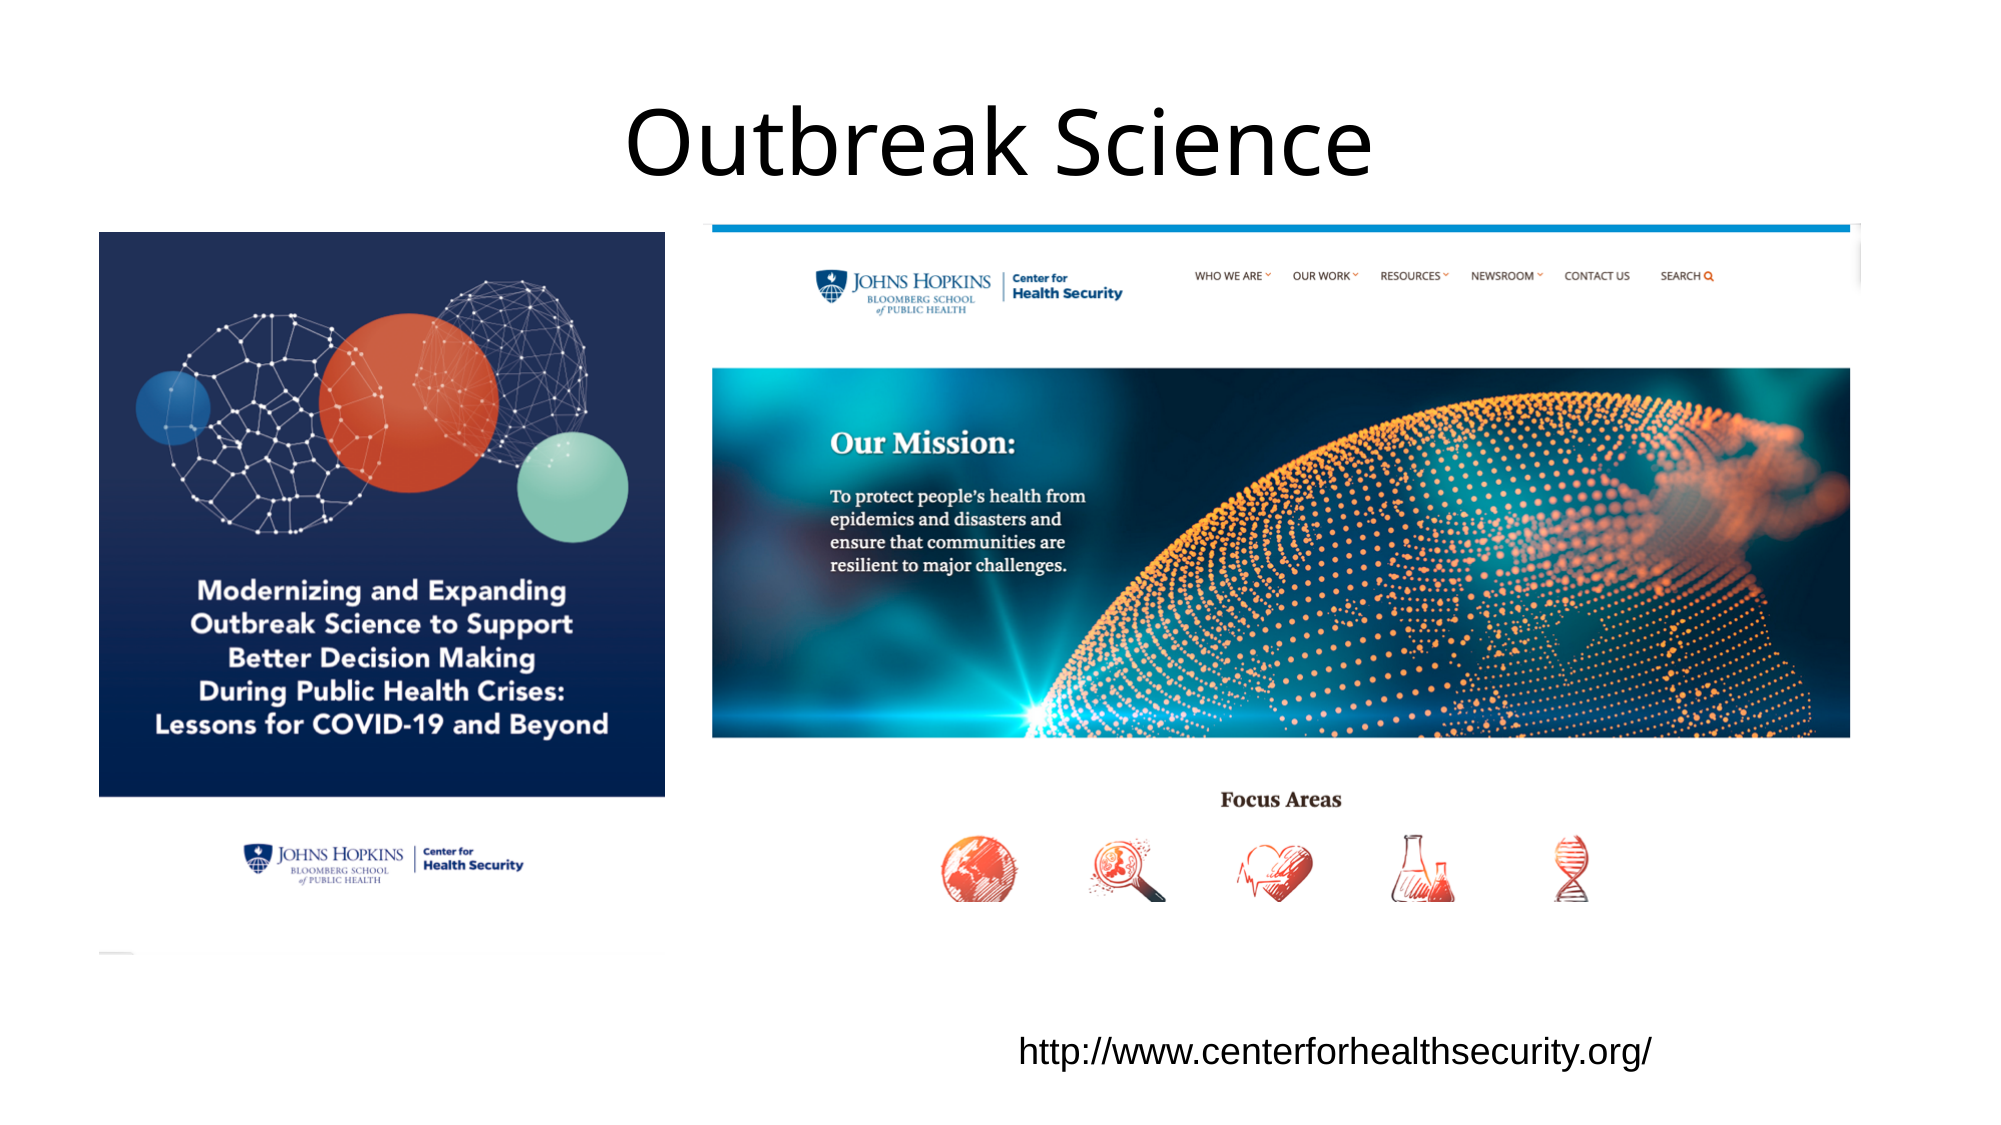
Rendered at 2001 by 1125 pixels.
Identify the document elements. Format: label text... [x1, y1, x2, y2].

text_box http://www.centerforhealthsecurity.org/ [1003, 1019, 1668, 1079]
picture [99, 232, 666, 956]
title Outbreak Science [99, 45, 1900, 233]
picture [703, 223, 1862, 902]
